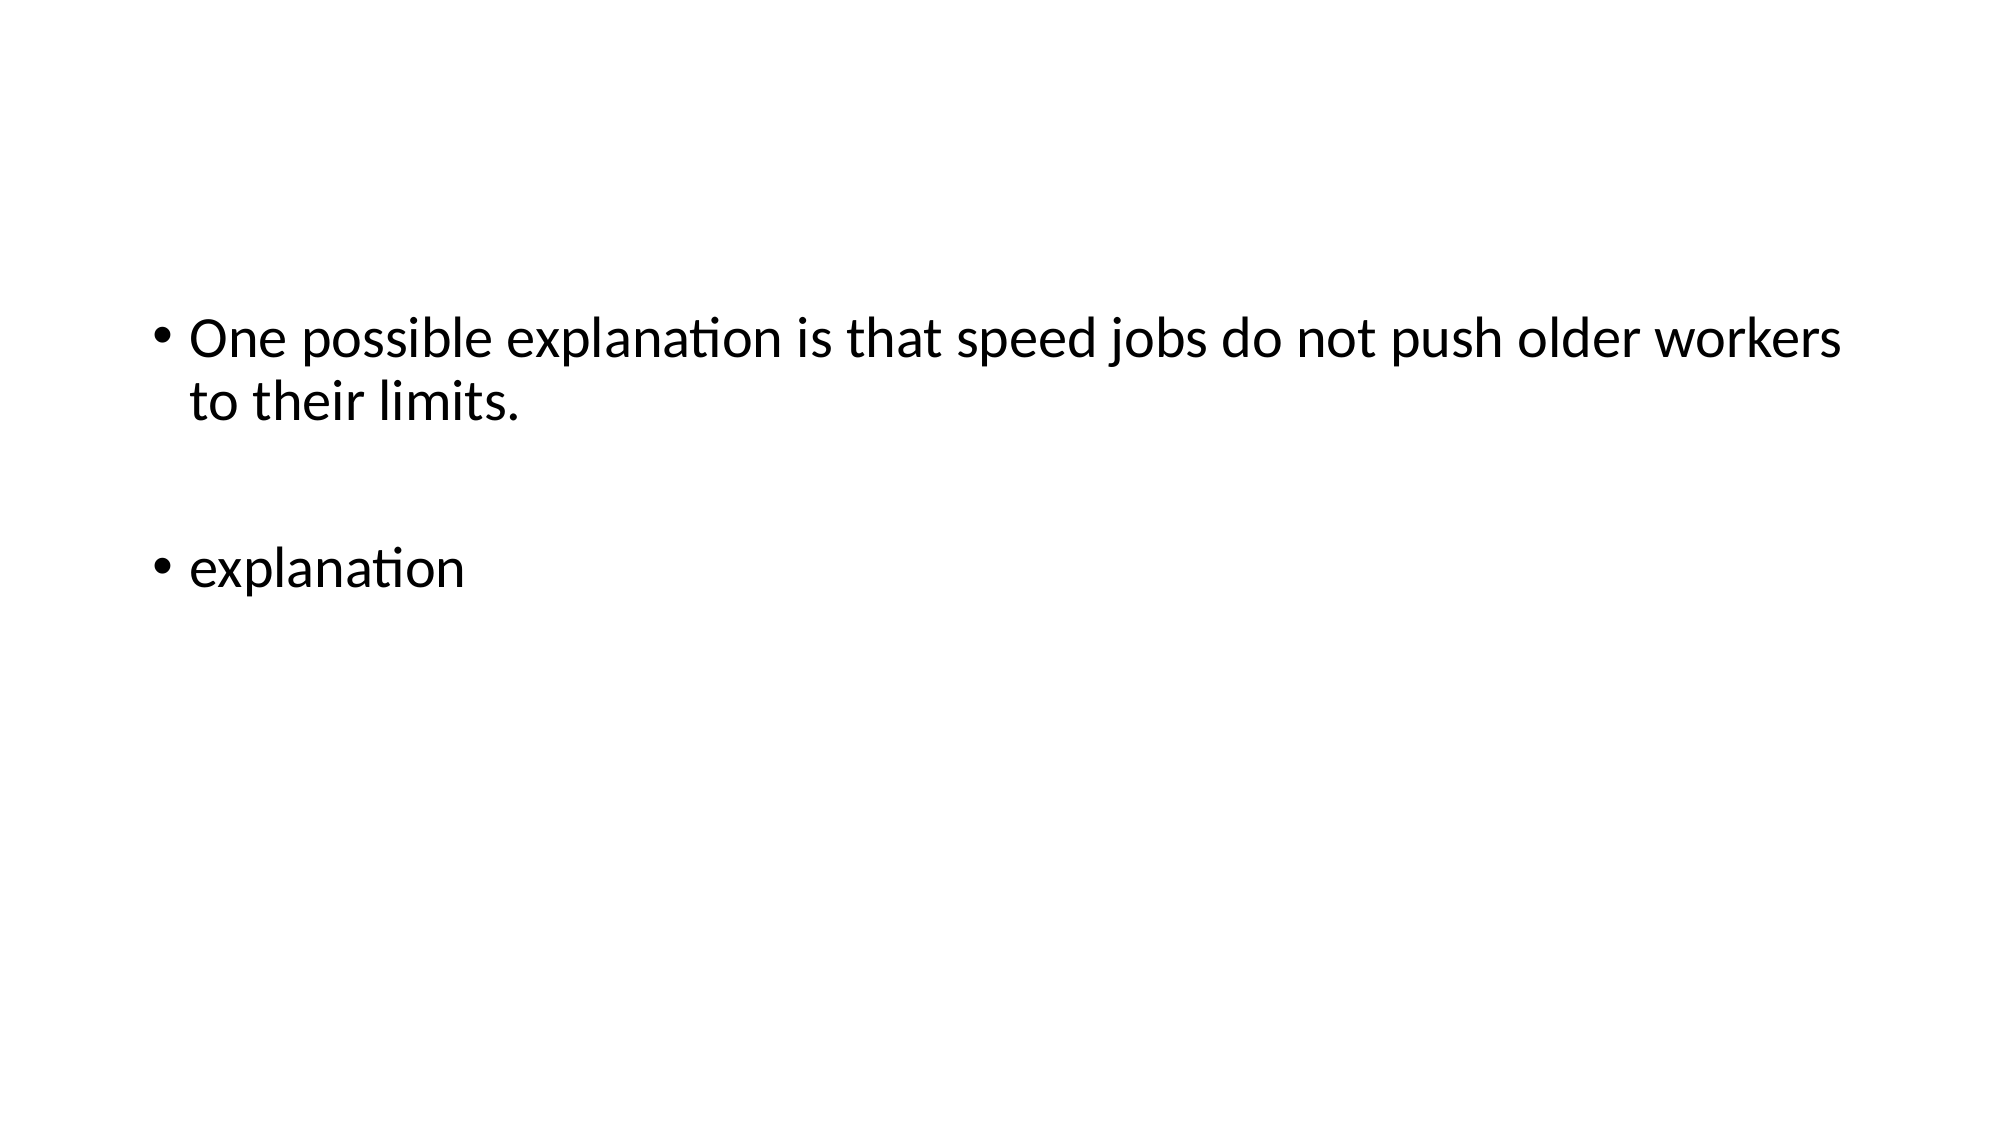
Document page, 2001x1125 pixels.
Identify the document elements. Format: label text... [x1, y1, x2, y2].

list One possible explanation is that speed jobs do not push older workers to their limits. explanation [137, 299, 1863, 1014]
